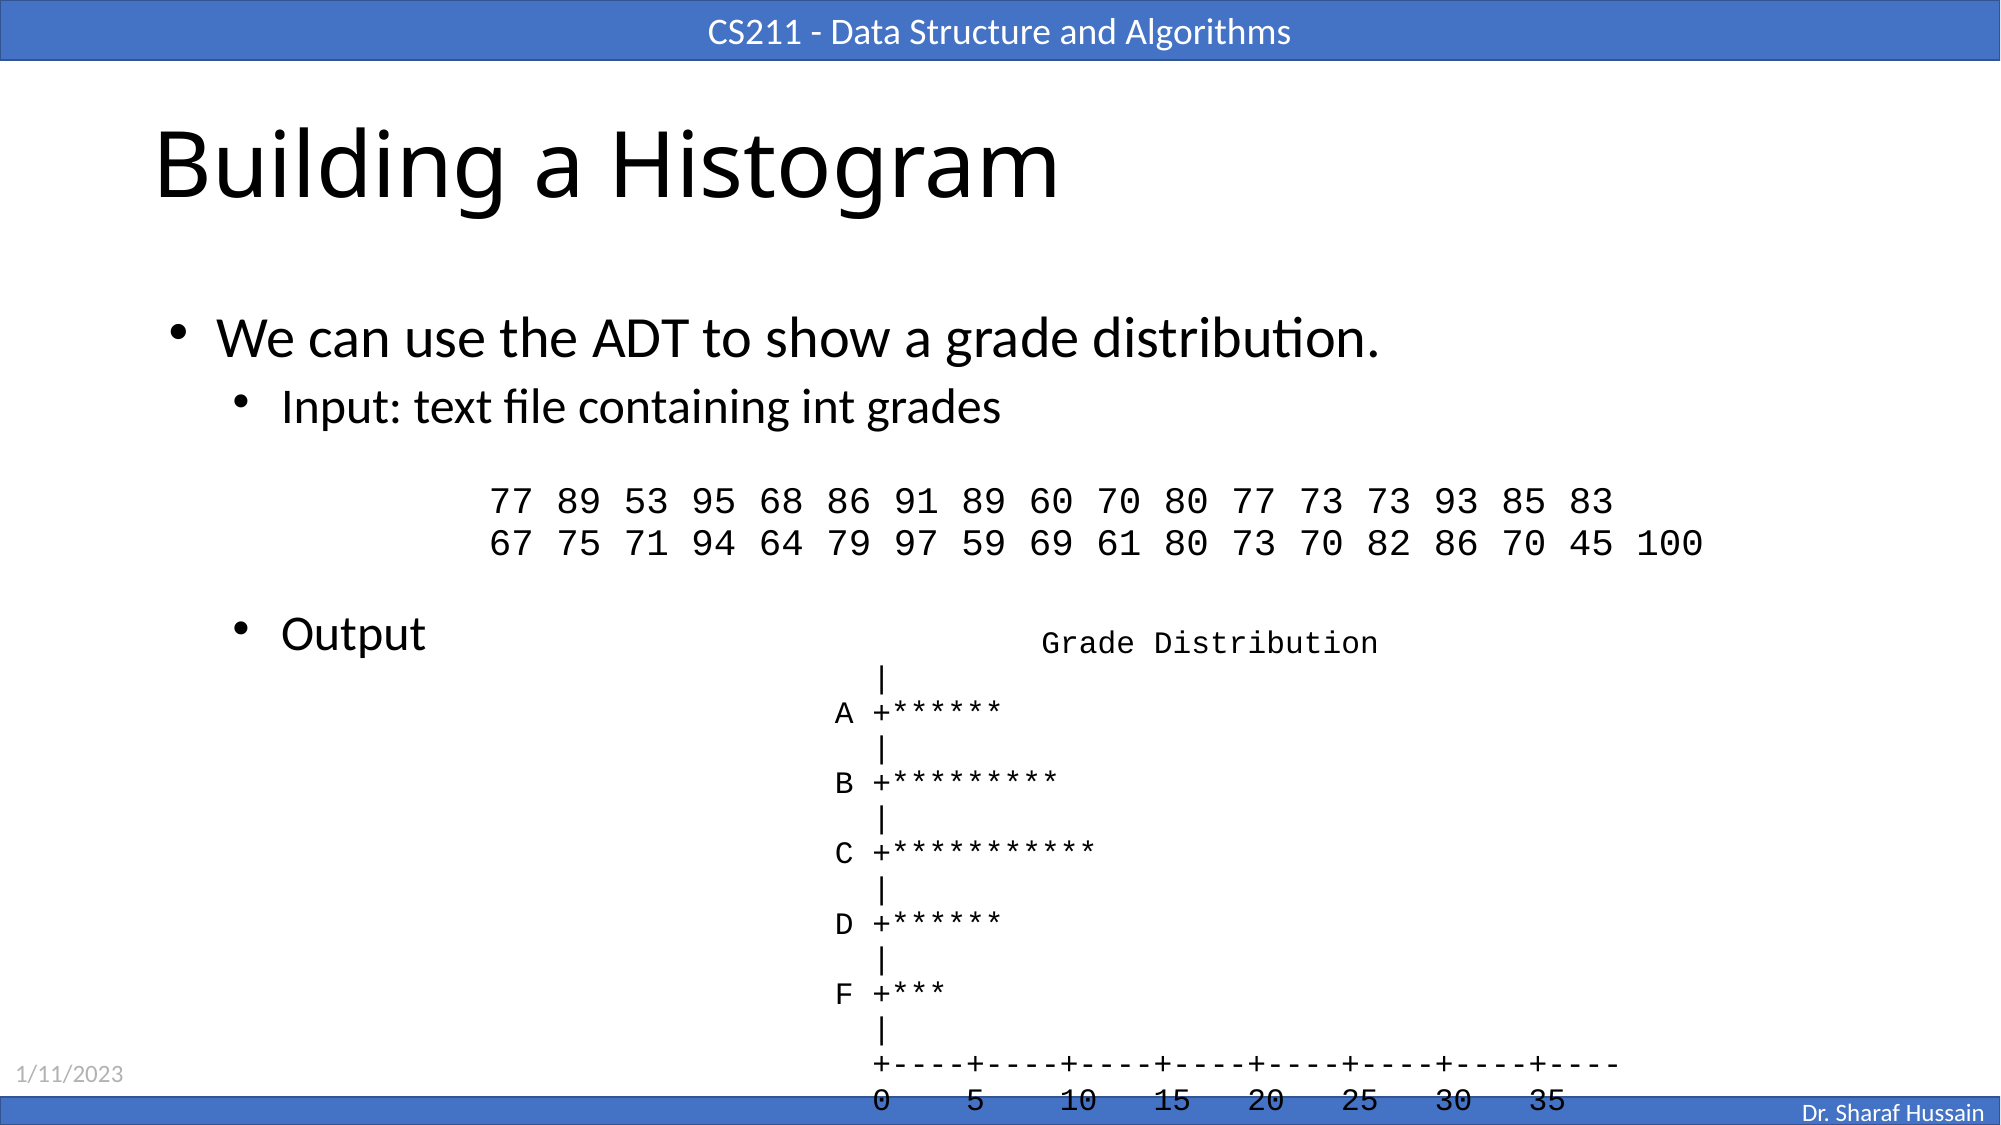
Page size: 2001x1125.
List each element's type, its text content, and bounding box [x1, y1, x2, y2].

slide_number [0, 1042, 350, 1103]
text_box 77 89 53 95 68 86 91 89 60 70 80 77 73 73 93 85 83 67 75 71 94 64 79 97 59 69 61 80 73 70 82 86 70 45 100 [488, 477, 1592, 557]
title Building a Histogram [137, 59, 1863, 278]
text_box Grade Distribution | A +****** | B +********* | C +*********** | D +****** | F +*** | +----+----+----+----+----+----+----+---- 0 5 10 15 20 25 30 35 [647, 623, 1592, 1103]
list We can use the ADT to show a grade distribution. Input: text file containing int grades Output [137, 299, 1863, 1014]
